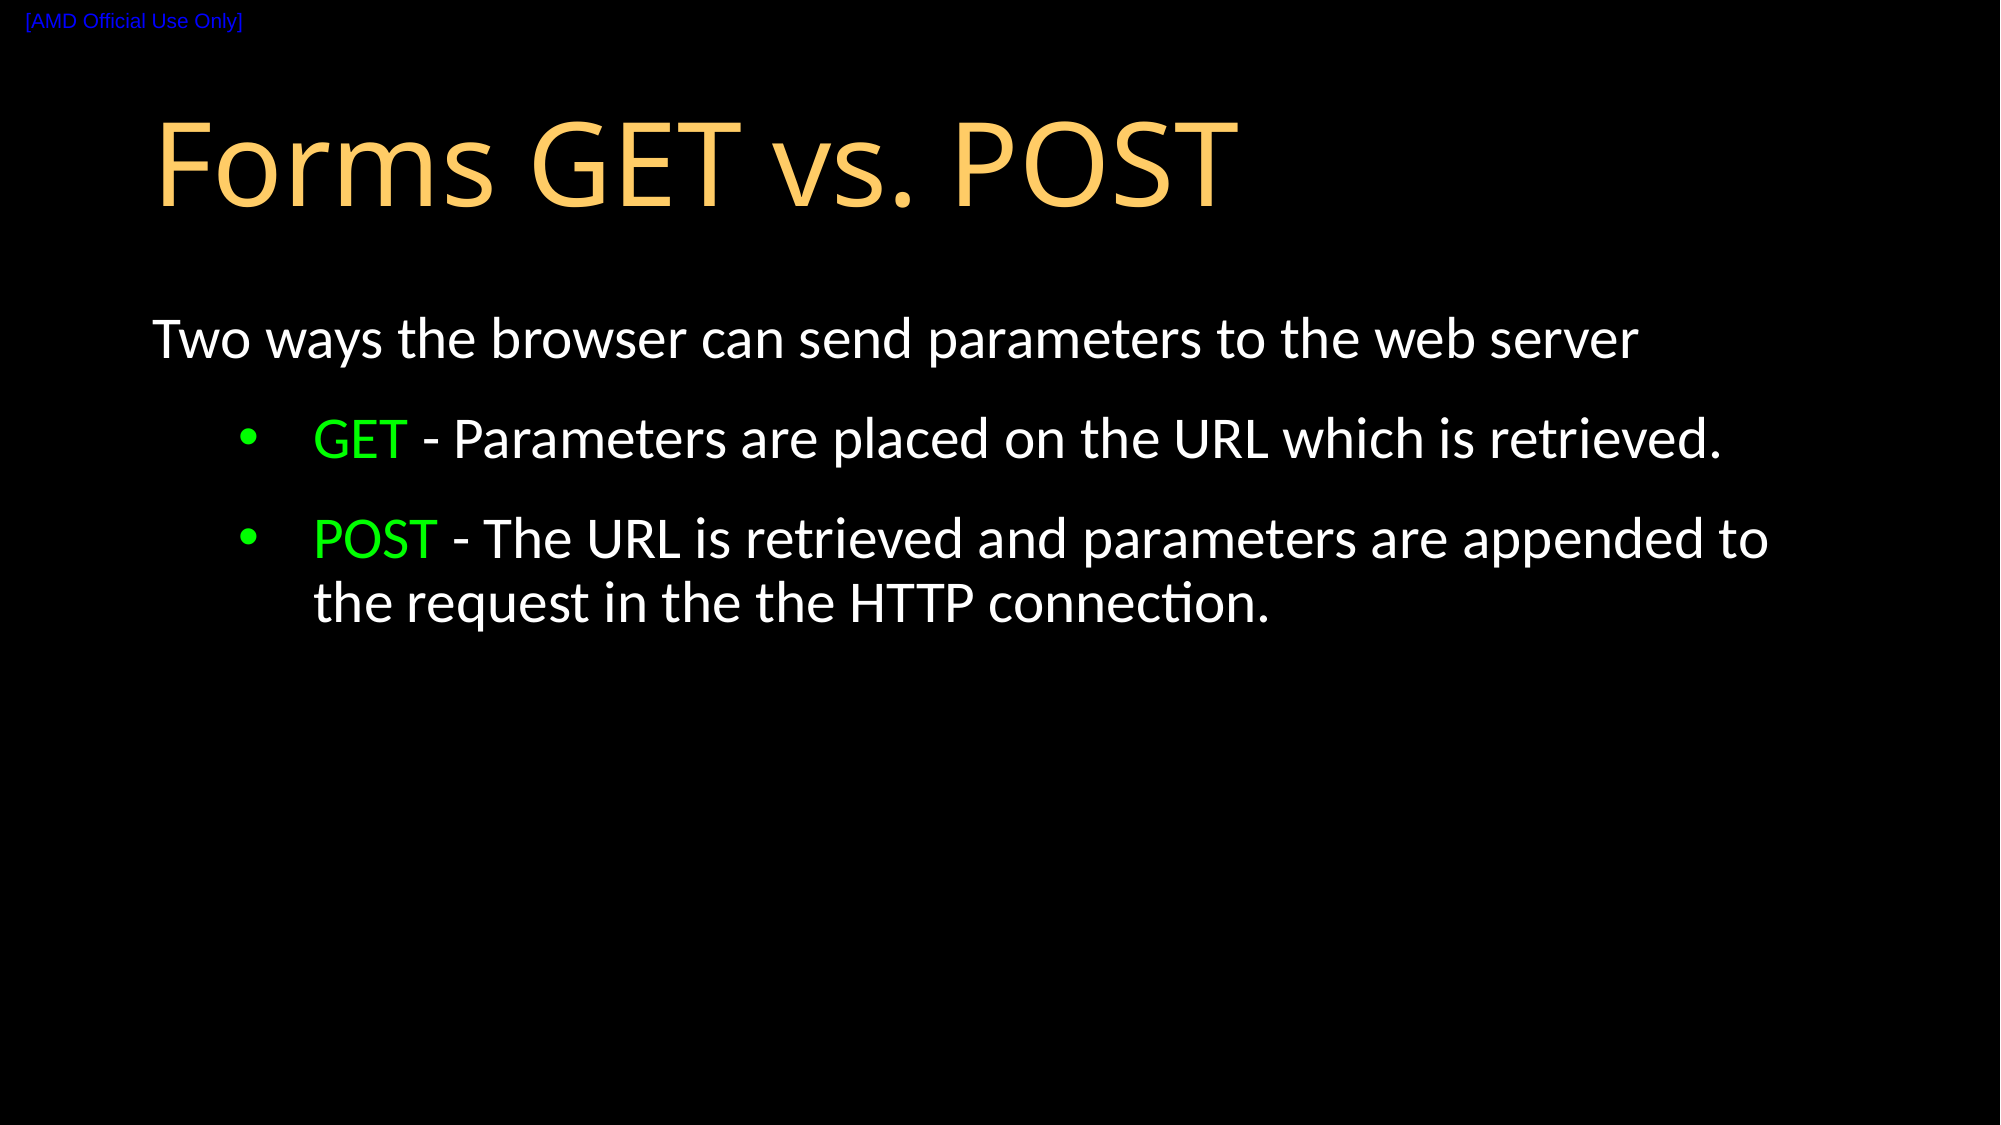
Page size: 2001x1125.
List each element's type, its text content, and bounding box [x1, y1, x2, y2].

list Two ways the browser can send parameters to the web server GET - Parameters are placed on the URL which is retrieved. POST - The URL is retrieved and parameters are appended to the request in the the HTTP connection. [137, 299, 1863, 1014]
title Forms GET vs. POST [137, 59, 1863, 278]
